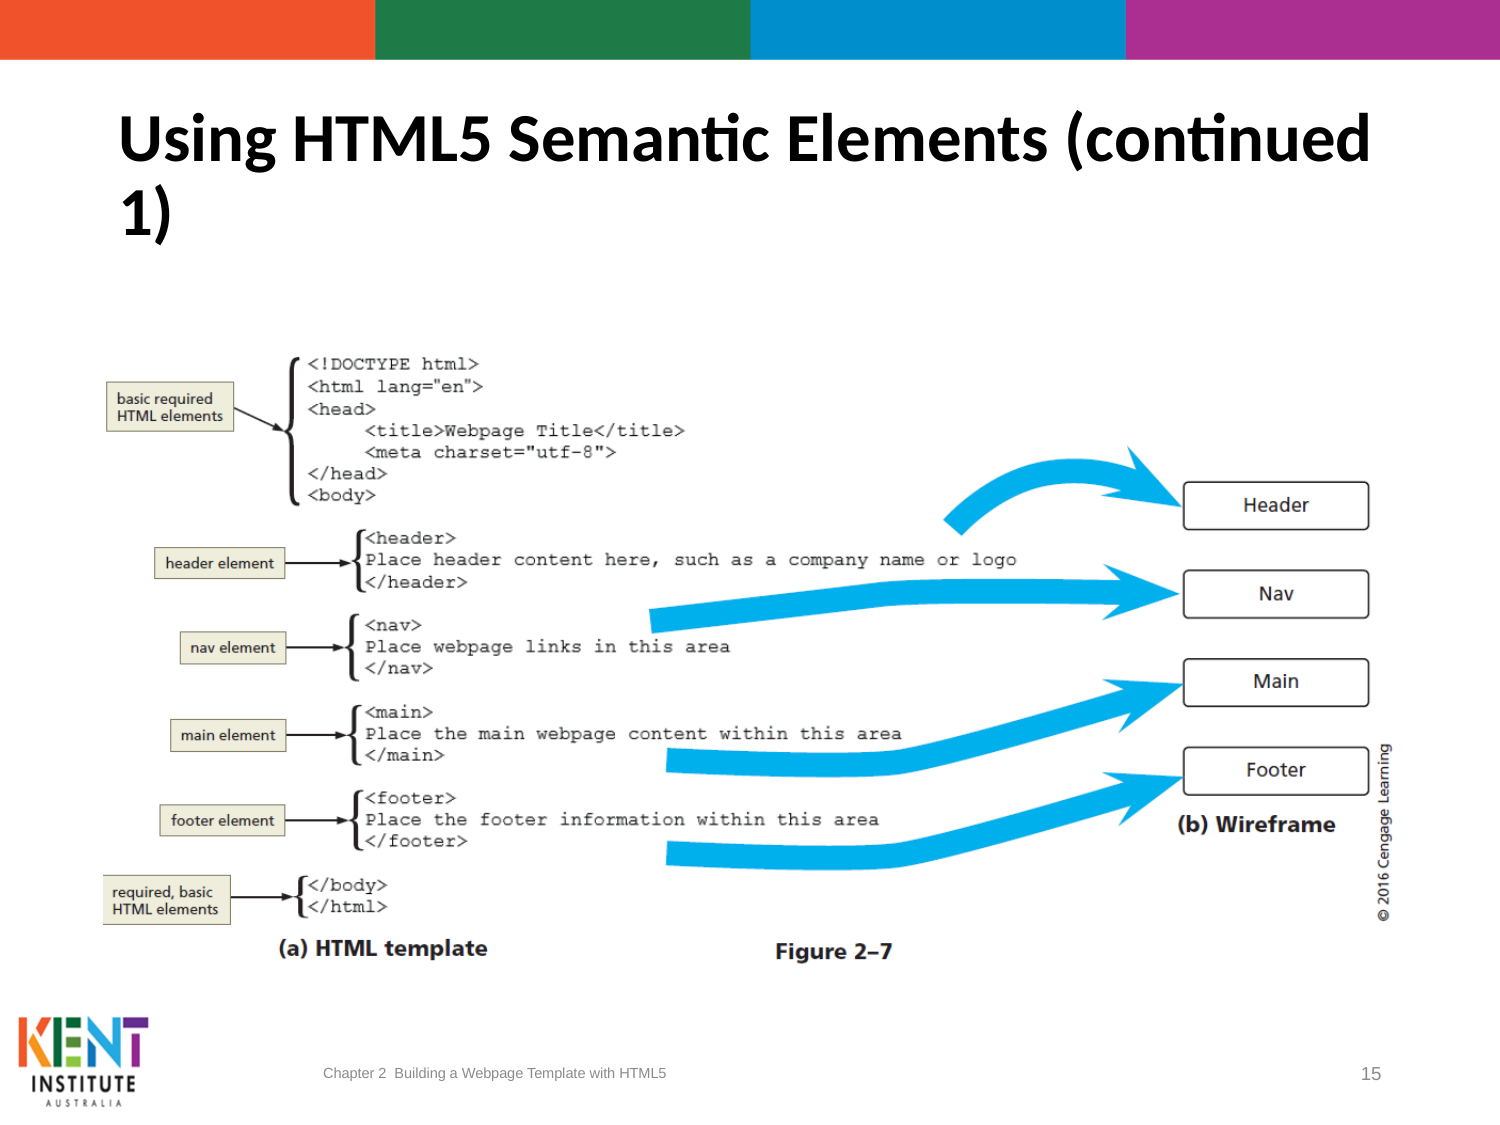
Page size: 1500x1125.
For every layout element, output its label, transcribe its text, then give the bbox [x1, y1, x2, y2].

picture [5, 999, 162, 1125]
picture [1126, 0, 1500, 60]
title Using HTML5 Semantic Elements (continued 1) [103, 67, 1397, 285]
picture [0, 0, 750, 60]
footer Chapter 2 Building a Webpage Template with HTML5 [243, 1042, 751, 1103]
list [103, 341, 1397, 972]
